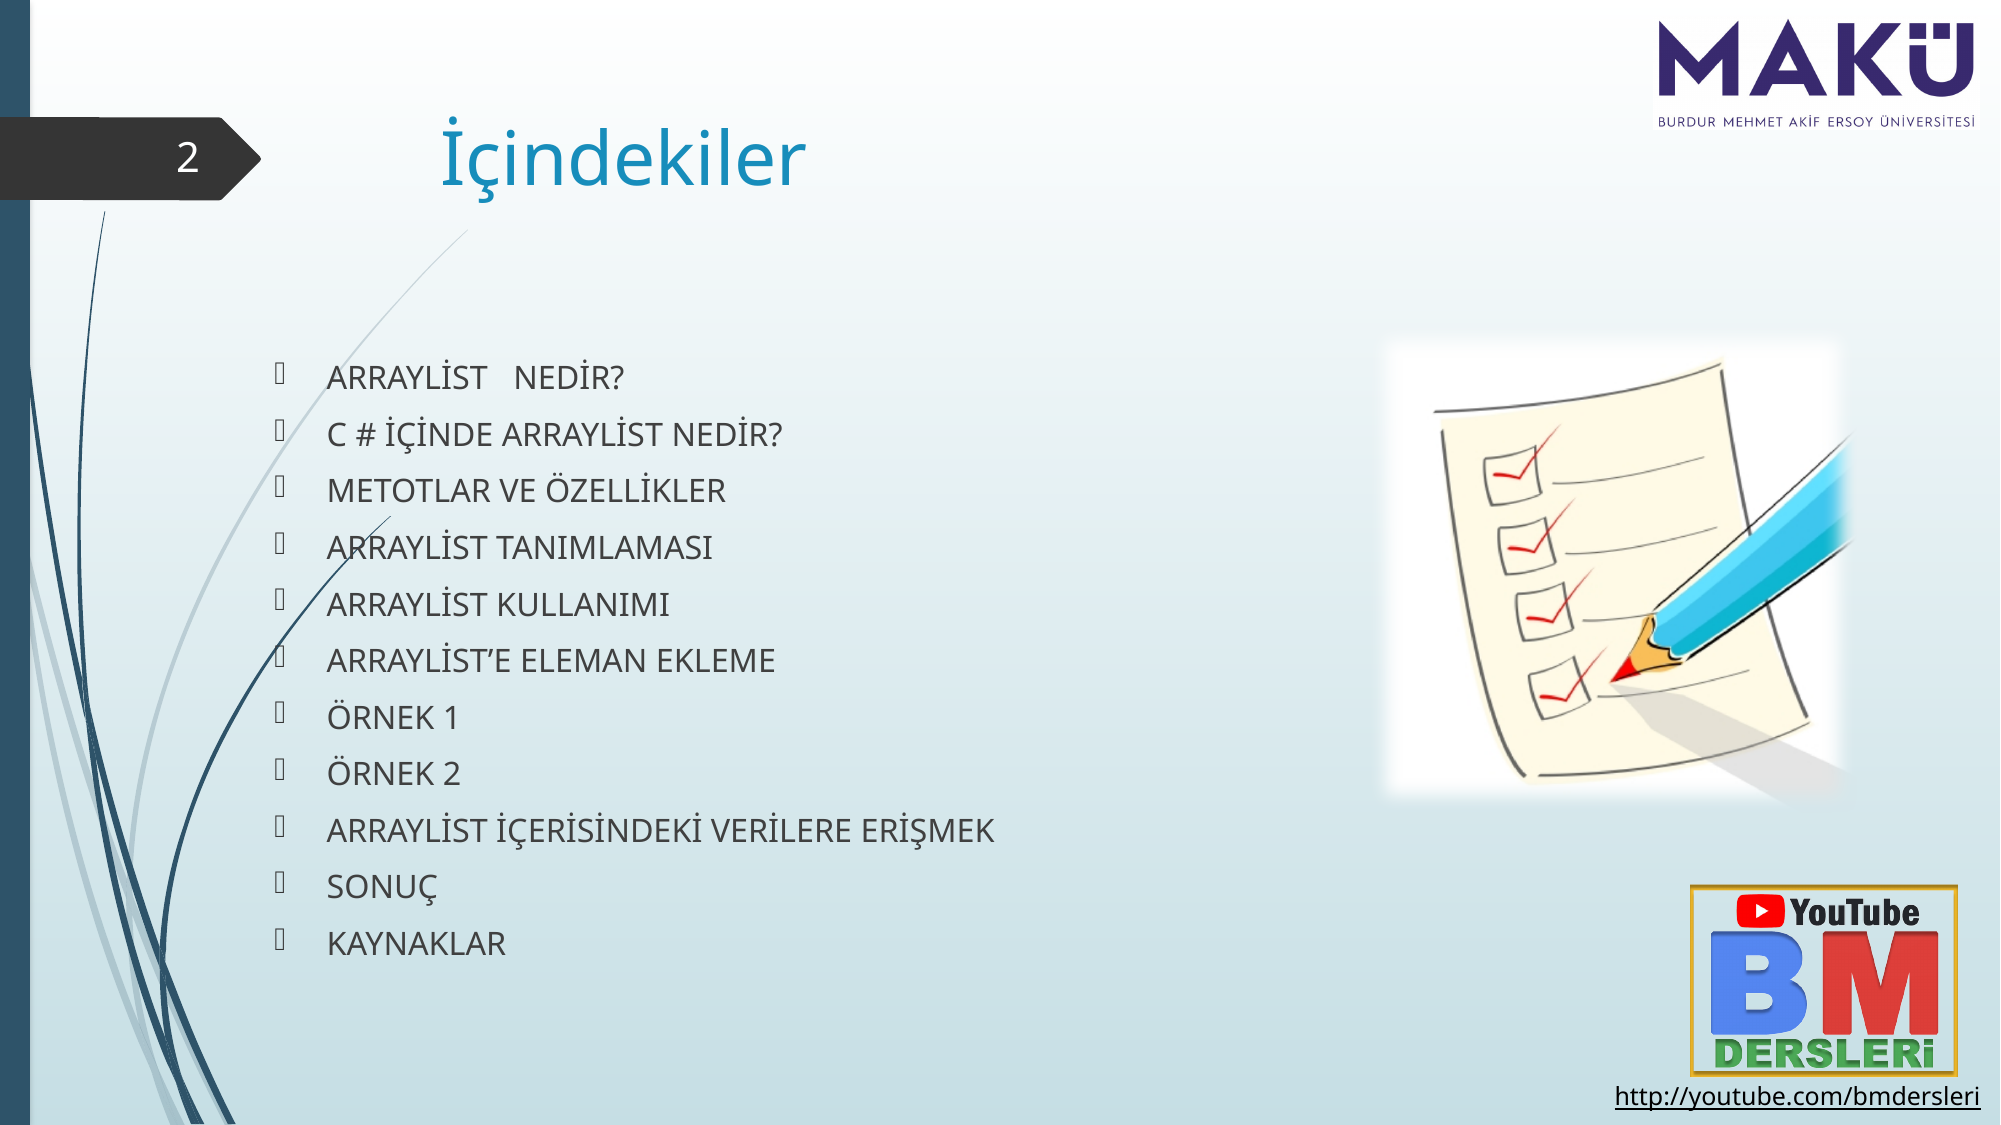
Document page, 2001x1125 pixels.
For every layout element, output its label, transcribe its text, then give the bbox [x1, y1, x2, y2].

picture [1366, 322, 1857, 813]
slide_number 2 [87, 129, 216, 190]
picture [1677, 845, 1970, 1114]
list ARRAYLİST NEDİR? C # İÇİNDE ARRAYLİST NEDİR? METOTLAR VE ÖZELLİKLER ARRAYLİST TANIMLAMASI ARRAYLİST KULLANIMI ARRAYLİST’E ELEMAN EKLEME ÖRNEK 1 ÖRNEK 2 ARRAYLİST İÇERİSİNDEKİ VERİLERE ERİŞMEK SONUÇ KAYNAKLAR [259, 350, 1888, 970]
title İçindekiler [425, 102, 1888, 313]
picture [1652, 16, 1981, 130]
text_box http://youtube.com/bmdersleri [1570, 1073, 2000, 1123]
